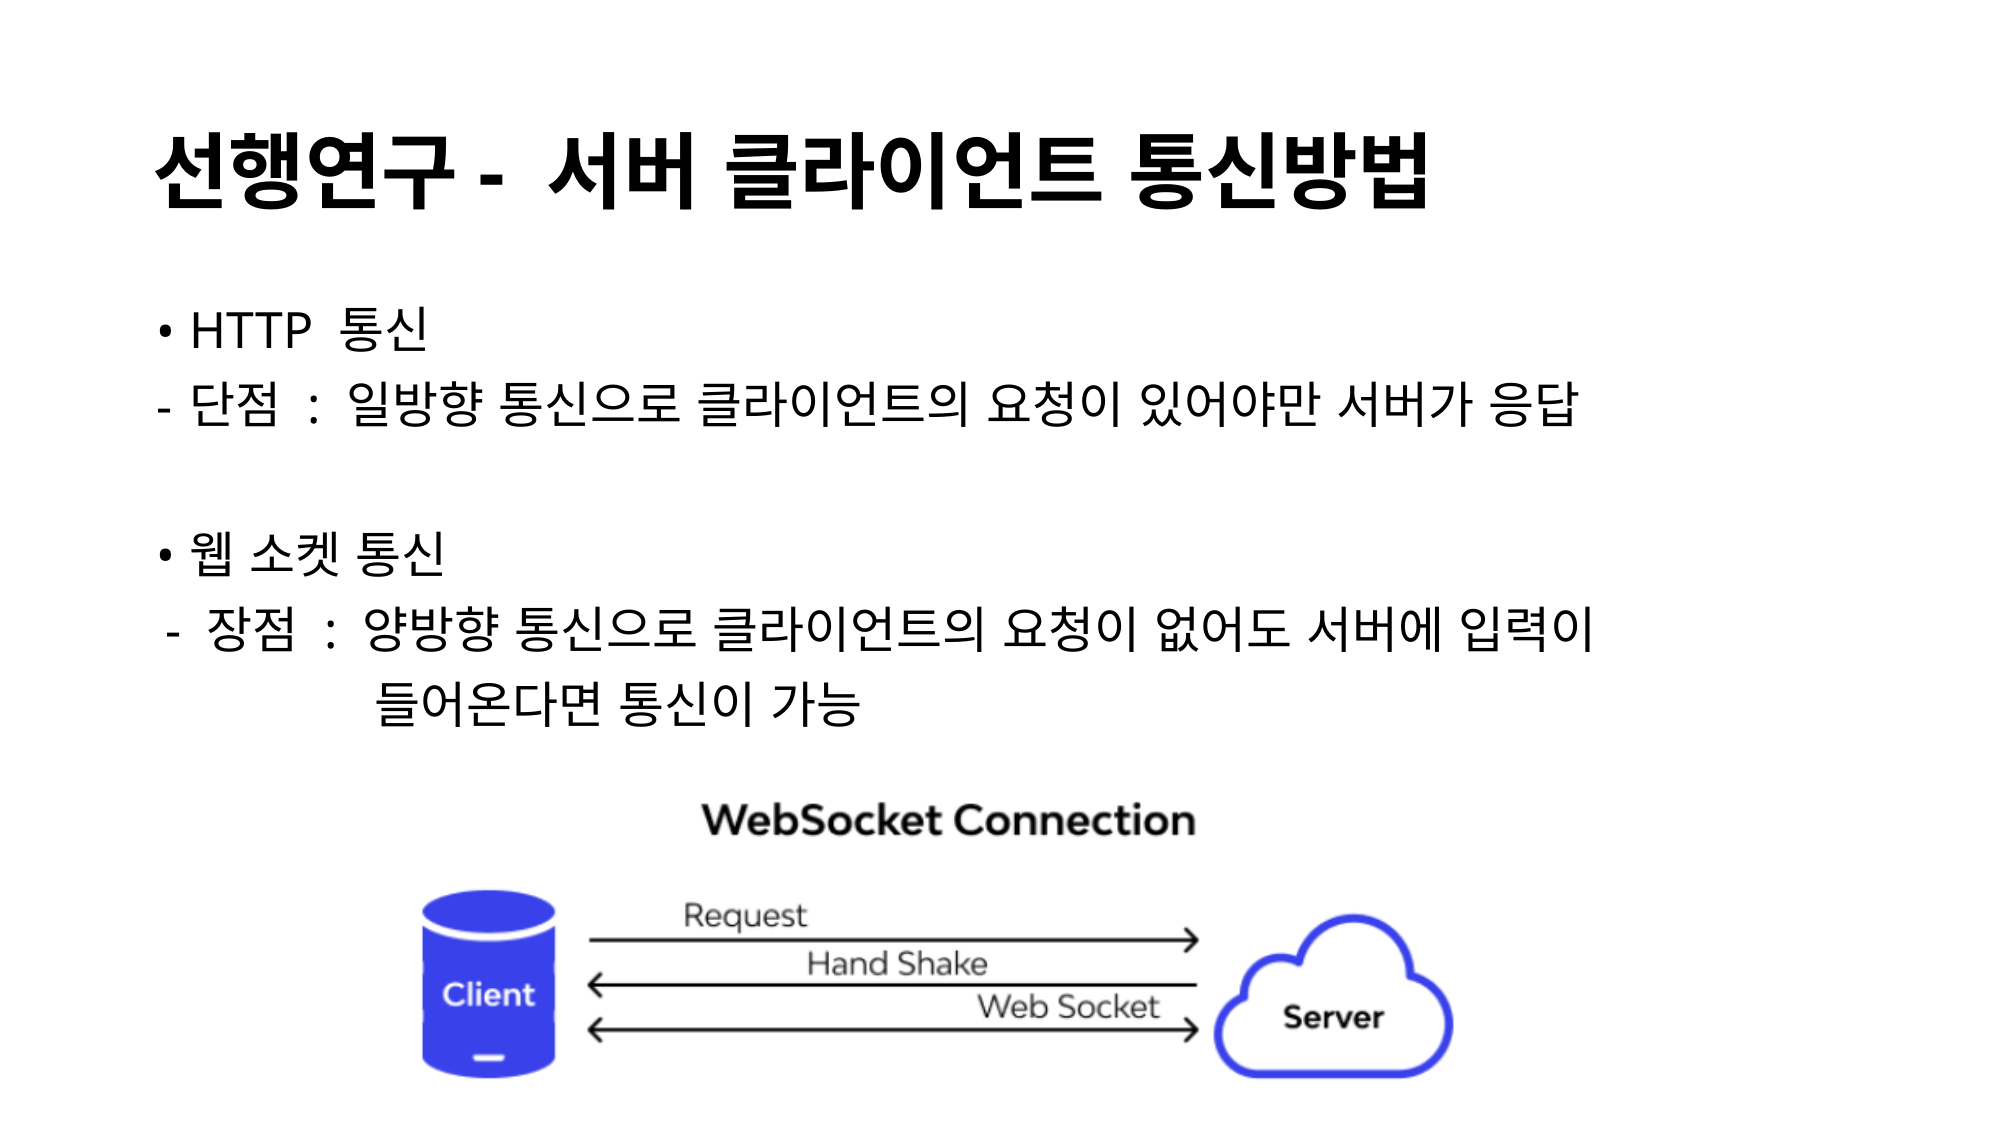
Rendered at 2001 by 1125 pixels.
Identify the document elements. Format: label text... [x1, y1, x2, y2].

list HTTP 통신 단점 : 일방향 통신으로 클라이언트의 요청이 있어야만 서버가 응답 웹 소켓 통신 - 장점 : 양방향 통신으로 클라이언트의 요청이 없어도 서버에 입력이 들어온다면 통신이 가능 [137, 298, 1863, 1013]
picture [392, 760, 1471, 1099]
title 선행연구- 서버 클라이언트 통신방법 [137, 67, 2000, 285]
